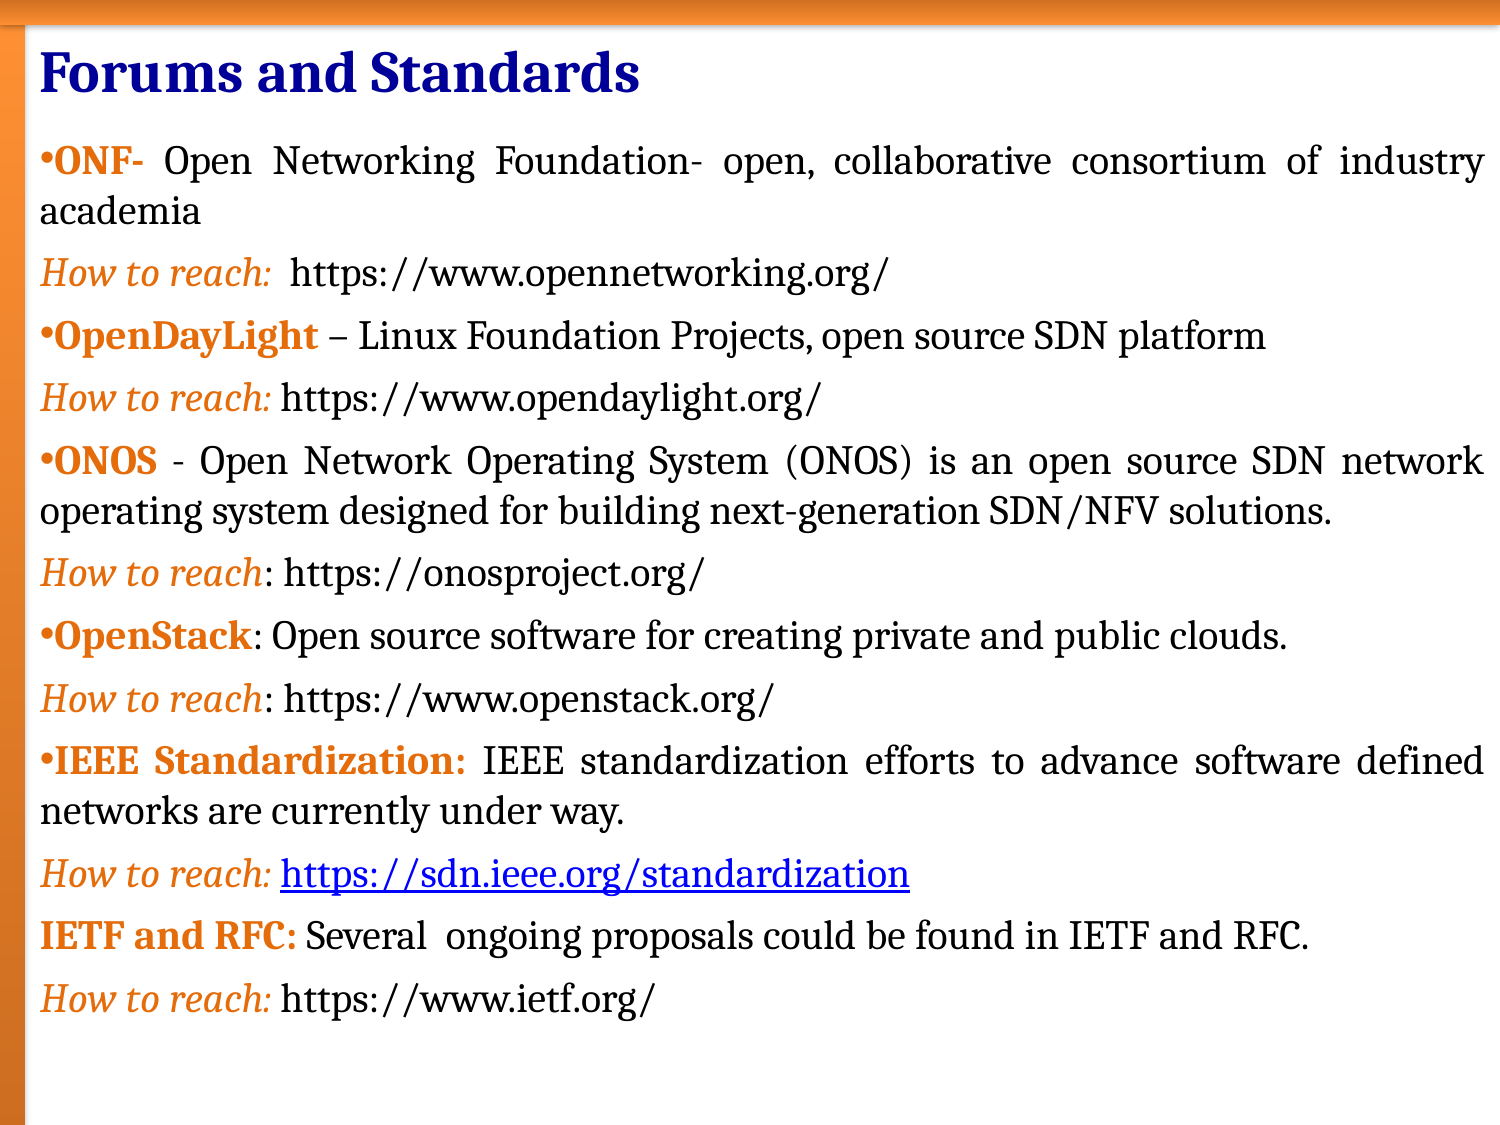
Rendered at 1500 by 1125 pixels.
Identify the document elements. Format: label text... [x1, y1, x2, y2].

title Forums and Standards [24, 24, 1500, 113]
list ONF- Open Networking Foundation- open, collaborative consortium of industry academia How to reach: https://www.opennetworking.org/ OpenDayLight – Linux Foundation Projects, open source SDN platform How to reach: https://www.opendaylight.org/ ONOS - Open Network Operating System (ONOS) is an open source SDN network operating system designed for building next-generation SDN/NFV solutions. How to reach: https://onosproject.org/ OpenStack: Open source software for creating private and public clouds. How to reach: https://www.openstack.org/ IEEE Standardization: IEEE standardization efforts to advance software defined networks are currently under way. How to reach: https://sdn.ieee.org/standardization IETF and RFC: Several ongoing proposals could be found in IETF and RFC. How to reach: https://www.ietf.org/ [24, 125, 1500, 1125]
